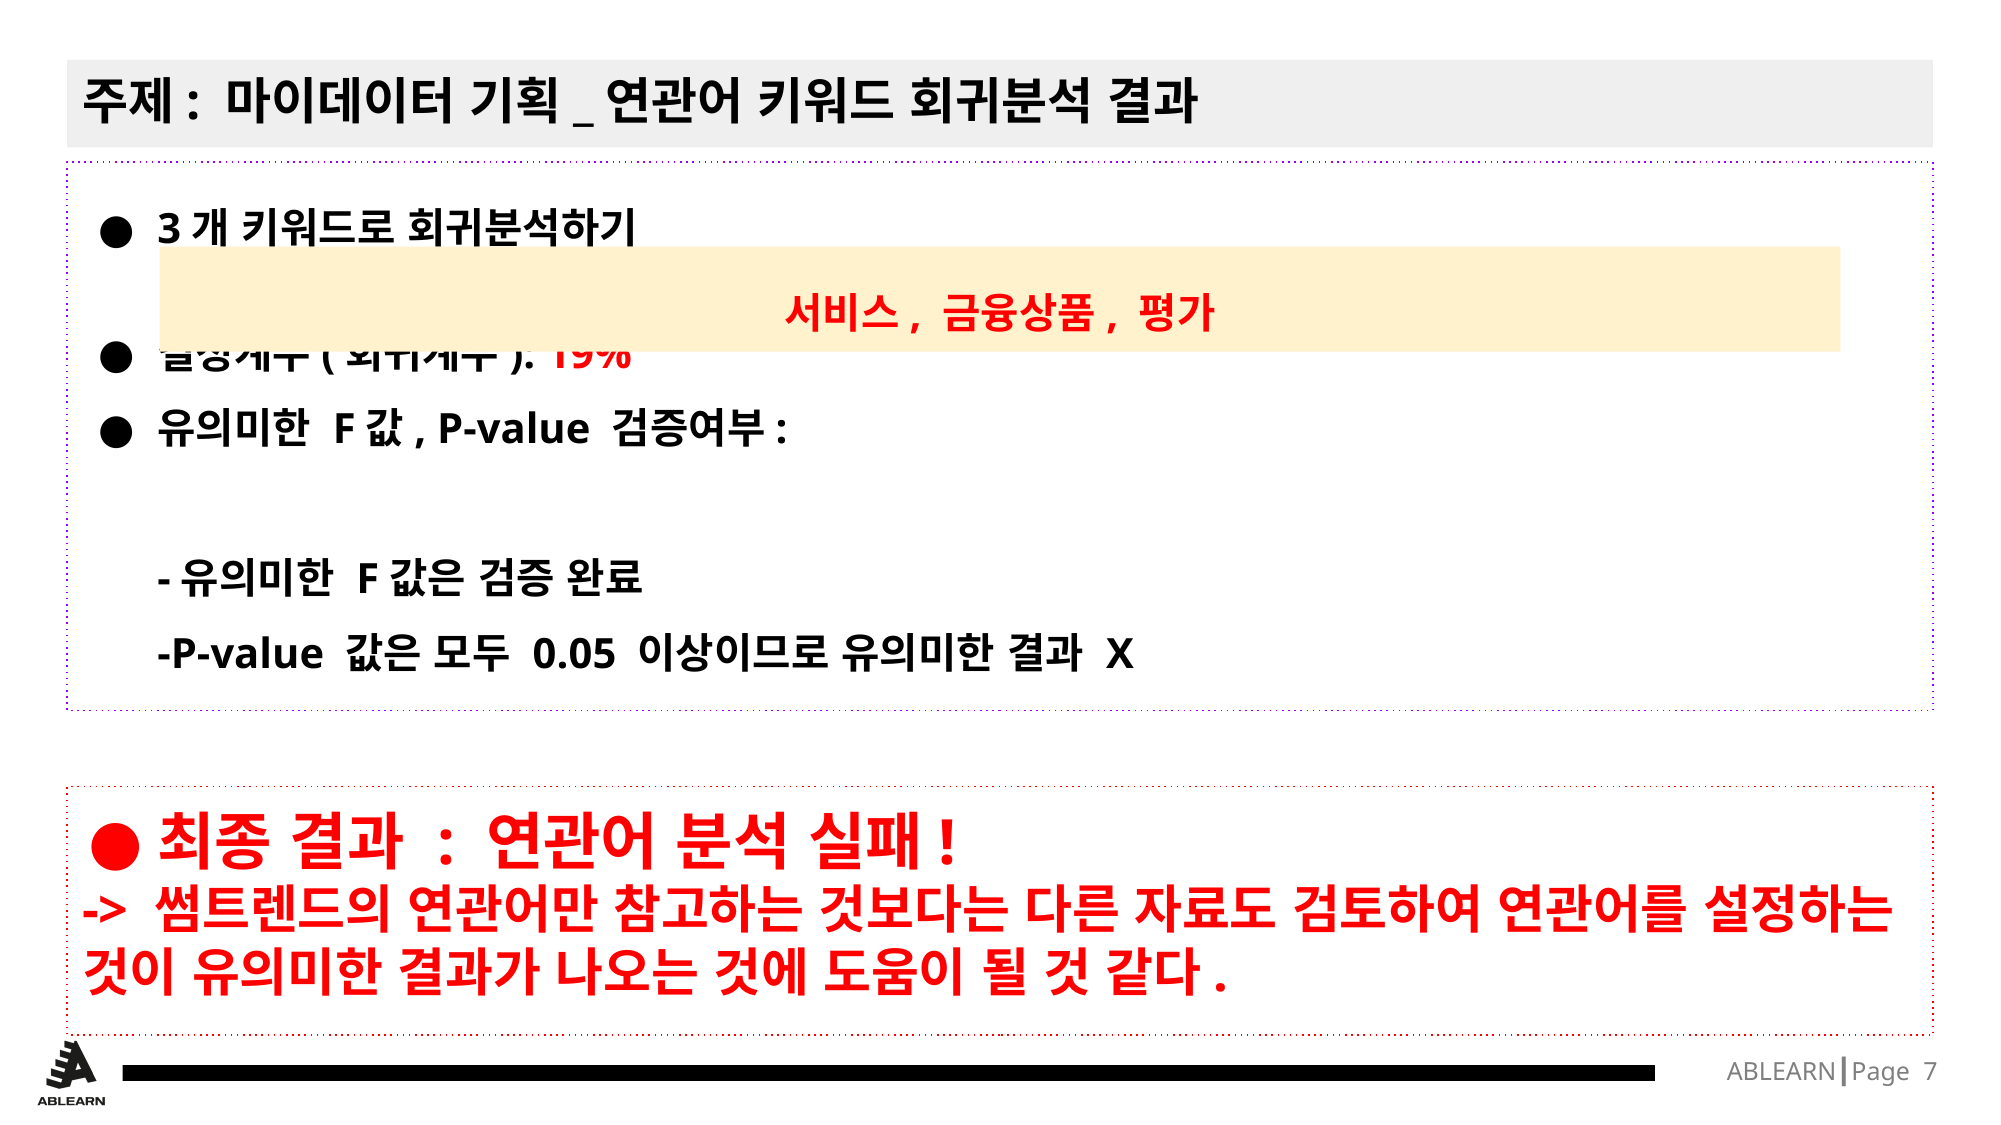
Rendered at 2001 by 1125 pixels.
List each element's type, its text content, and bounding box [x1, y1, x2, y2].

text_box 서비스, 금융상품, 평가 [159, 246, 1841, 352]
text_box 3개 키워드로 회귀분석하기 결정계수(회귀계수): 19% 유의미한 F값, P-value 검증여부: -유의미한 F값은 검증 완료 -P-value 값은 모두 0.05 이상이므로 유의미한 결과 X [67, 162, 1933, 711]
title 주제: 마이데이터 기획_연관어 키워드 회귀분석 결과 [67, 59, 1933, 148]
picture [34, 1039, 110, 1107]
text_box 최종 결과 : 연관어 분석 실패! -> 썸트렌드의 연관어만 참고하는 것보다는 다른 자료도 검토하여 연관어를 설정하는 것이 유의미한 결과가 나오는 것에 도움이 될 것 같다. [67, 786, 1933, 1036]
